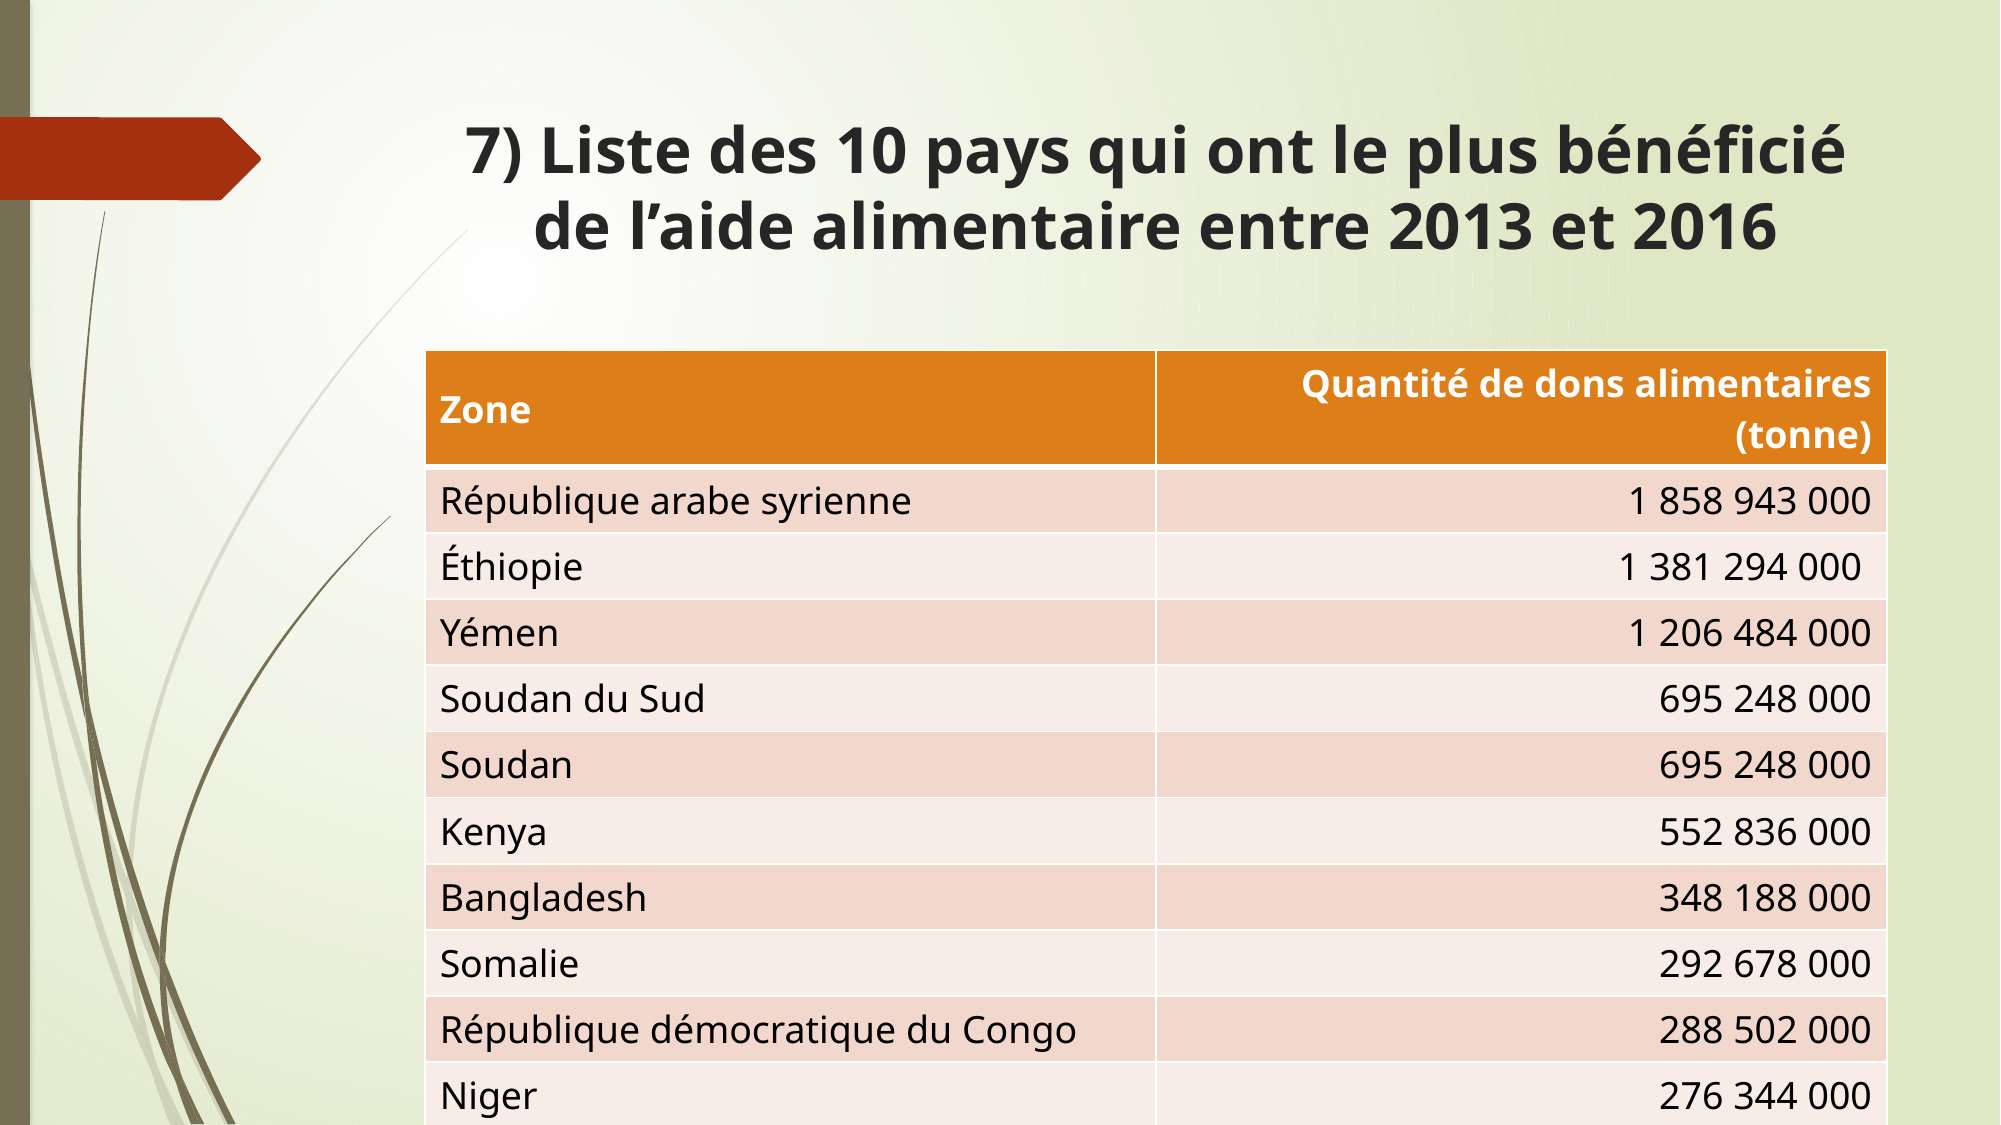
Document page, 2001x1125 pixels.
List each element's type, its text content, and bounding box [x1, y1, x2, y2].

table_cell République démocratique du Congo [426, 997, 1155, 1061]
table_cell 276 344 000 [1157, 1063, 1886, 1125]
table_cell 695 248 000 [1157, 666, 1886, 731]
table_cell Niger [426, 1063, 1155, 1125]
table_cell 288 502 000 [1157, 997, 1886, 1061]
table_cell Somalie [426, 931, 1155, 995]
table_cell 1 206 484 000 [1157, 600, 1886, 664]
table_cell Éthiopie [426, 534, 1155, 598]
table_header Quantité de dons alimentaires (tonne) [1157, 351, 1886, 464]
table_cell 695 248 000 [1157, 732, 1886, 797]
table_cell 1 858 943 000 [1157, 470, 1886, 532]
table_cell 552 836 000 [1157, 798, 1886, 863]
table_cell Kenya [426, 798, 1155, 863]
table_cell Bangladesh [426, 865, 1155, 929]
table_cell 1 381 294 000 [1157, 534, 1886, 598]
title 7) Liste des 10 pays qui ont le plus bénéficié de l’aide alimentaire entre 2013 et 2016 [425, 102, 1888, 313]
table_cell Soudan [426, 732, 1155, 797]
table_cell Soudan du Sud [426, 666, 1155, 731]
table_header Zone [426, 351, 1155, 464]
table_cell 348 188 000 [1157, 865, 1886, 929]
table_cell République arabe syrienne [426, 470, 1155, 532]
table_cell Yémen [426, 600, 1155, 664]
table_cell 292 678 000 [1157, 931, 1886, 995]
